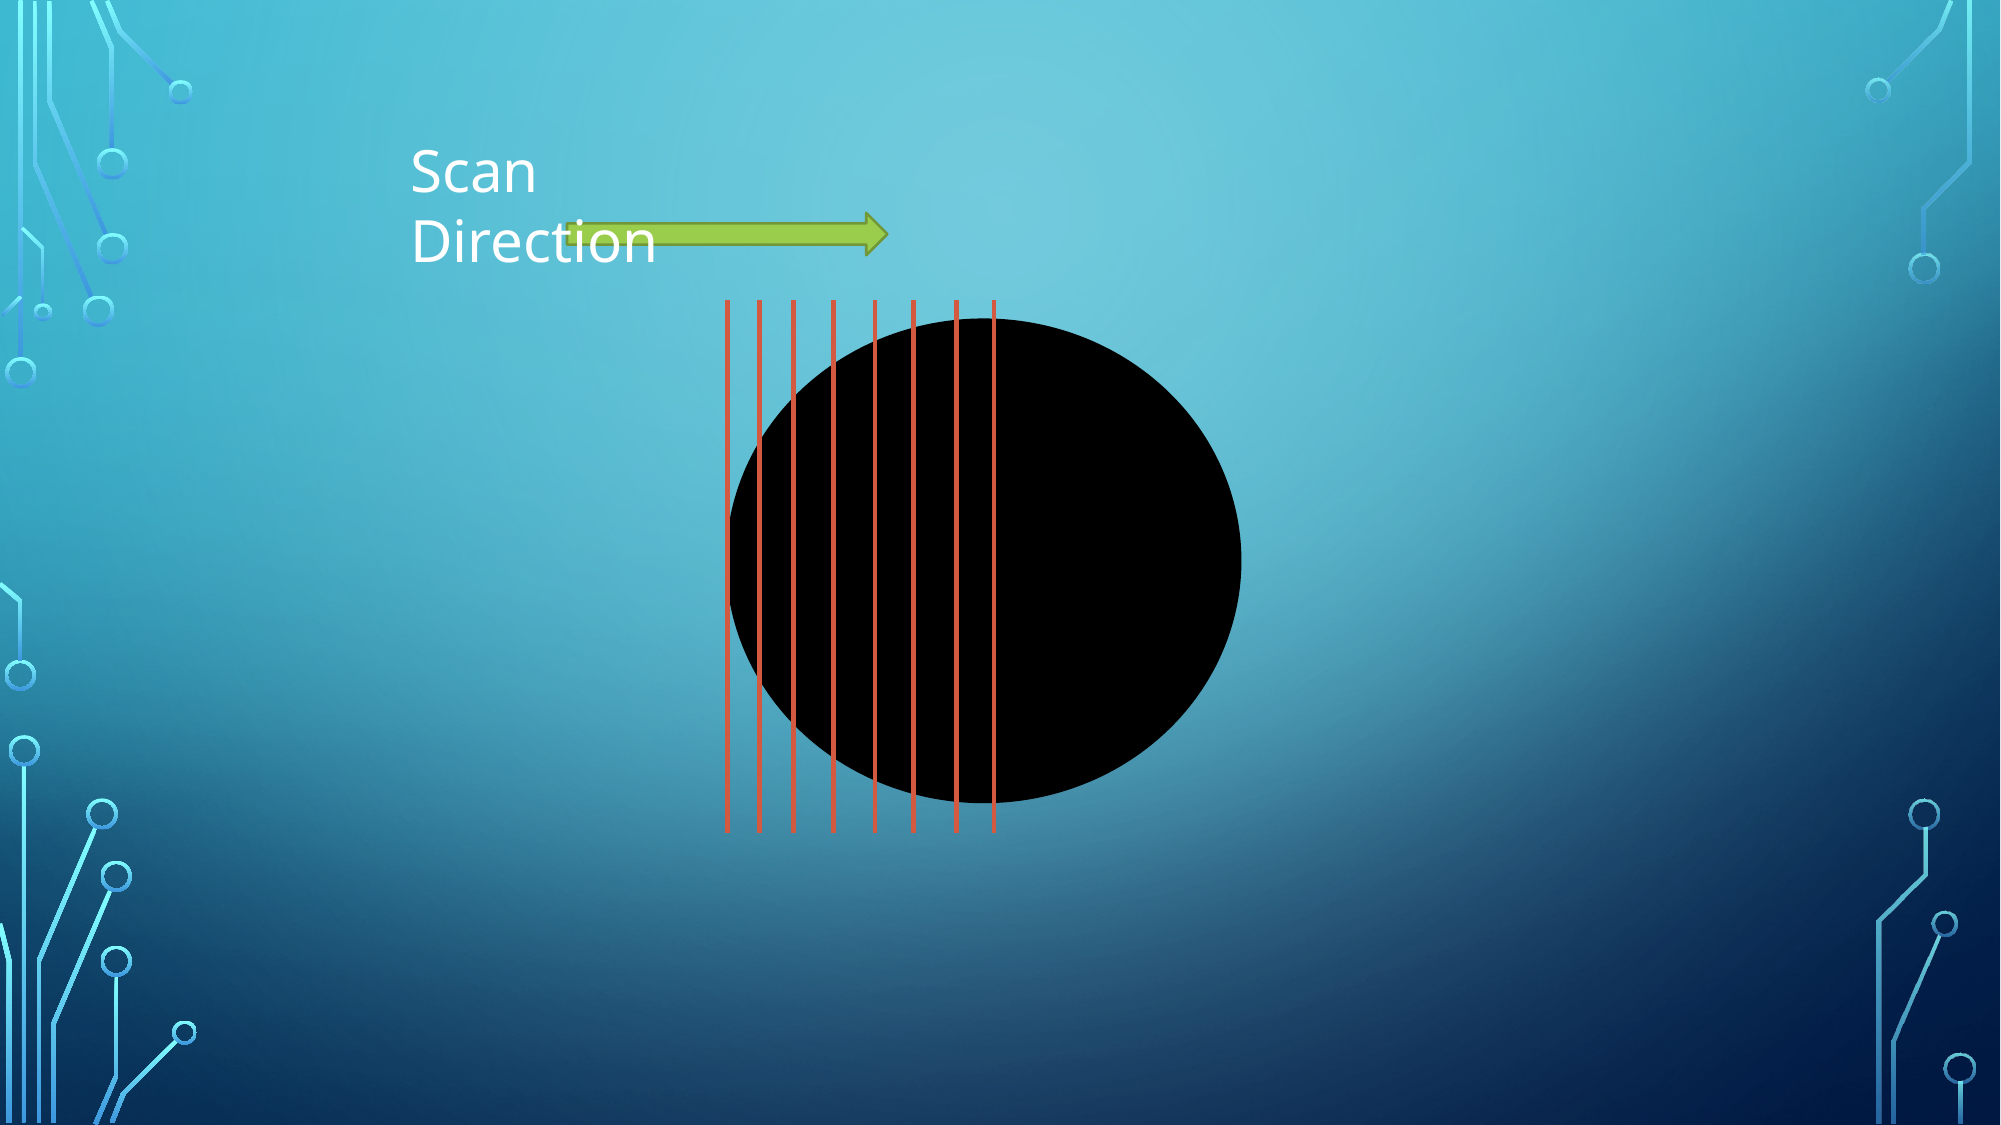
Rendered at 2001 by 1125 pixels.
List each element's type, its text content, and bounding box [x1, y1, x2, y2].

text_box [730, 445, 757, 677]
text_box [996, 318, 1242, 803]
text_box Scan Direction [395, 126, 782, 282]
text_box [916, 320, 954, 802]
text_box [836, 341, 873, 780]
text_box [877, 328, 911, 794]
text_box [762, 399, 791, 722]
text_box [796, 365, 831, 757]
text_box [959, 318, 992, 804]
text_box [782, 211, 889, 257]
